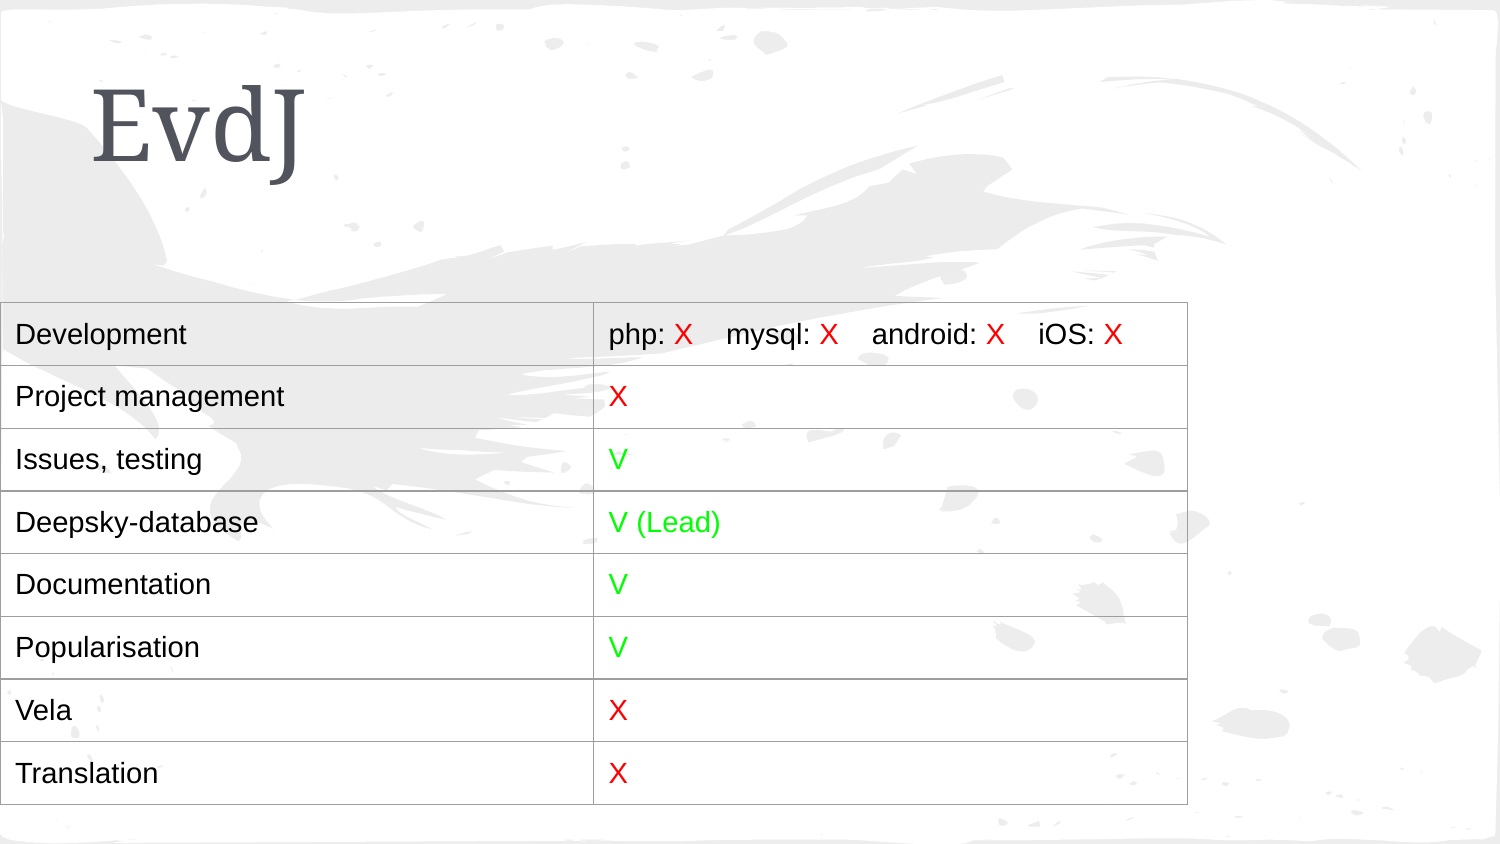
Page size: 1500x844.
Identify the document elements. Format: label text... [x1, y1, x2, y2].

table_cell X [594, 742, 1187, 804]
table_header Development [1, 303, 593, 365]
table_cell X [594, 680, 1187, 741]
table_cell Issues, testing [1, 429, 593, 490]
table_cell V (Lead) [594, 492, 1187, 553]
table_cell X [594, 366, 1187, 428]
table_cell Project management [1, 366, 593, 428]
table_cell V [594, 429, 1187, 490]
table_cell V [594, 617, 1187, 678]
title EvdJ [75, 25, 1425, 197]
table_cell Popularisation [1, 617, 593, 678]
table_cell Documentation [1, 554, 593, 616]
table_cell Deepsky-database [1, 492, 593, 553]
table_header php: X mysql: X android: X iOS: X [594, 303, 1187, 365]
table_cell Translation [1, 742, 593, 804]
table_cell V [594, 554, 1187, 616]
table_cell Vela [1, 680, 593, 741]
